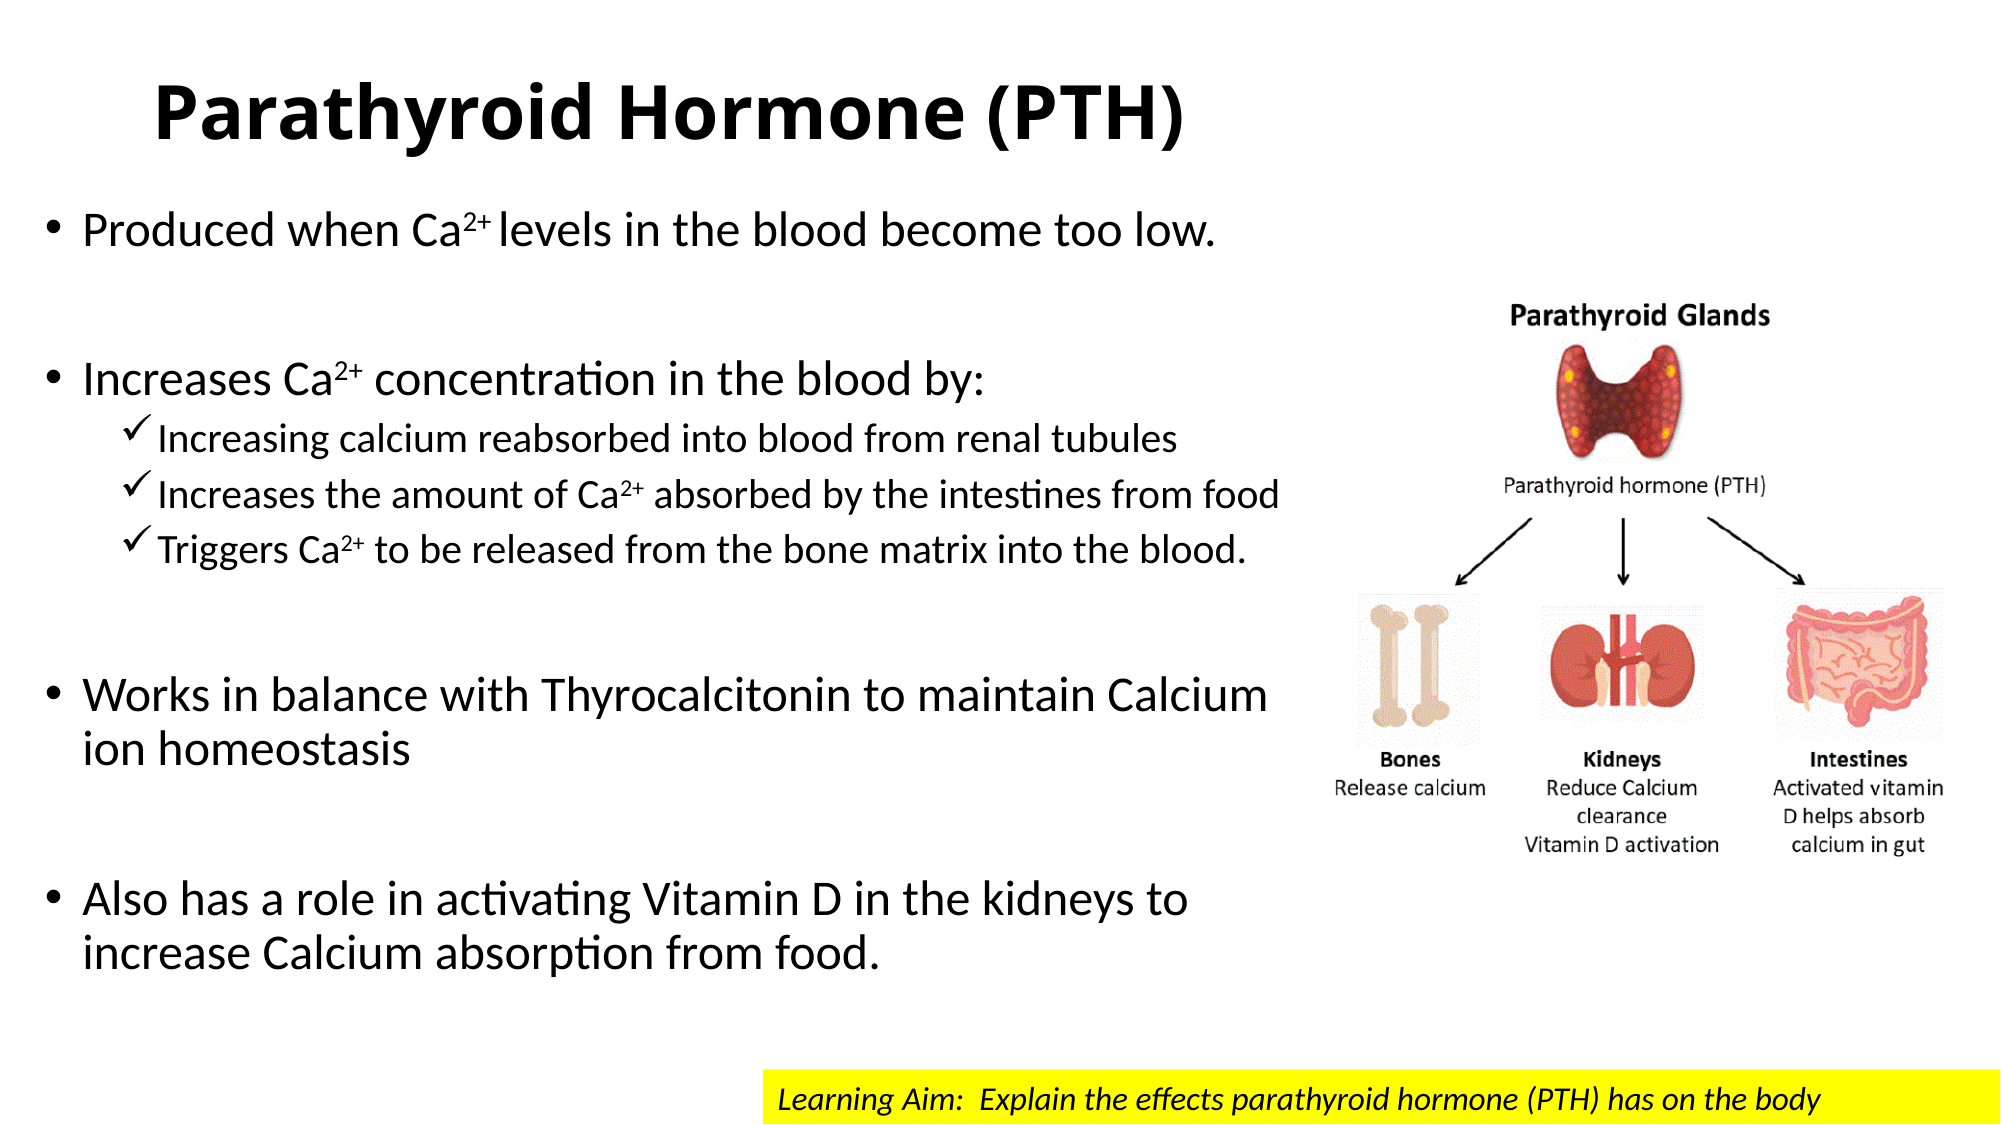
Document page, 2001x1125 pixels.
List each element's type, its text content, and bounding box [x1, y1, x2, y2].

picture [1303, 270, 2000, 879]
title Parathyroid Hormone (PTH) [137, 59, 1863, 171]
list Produced when Ca2+ levels in the blood become too low. Increases Ca2+ concentration in the blood by: Increasing calcium reabsorbed into blood from renal tubules Increases the amount of Ca2+ absorbed by the intestines from food Triggers Ca2+ to be released from the bone matrix into the blood. Works in balance with Thyrocalcitonin to maintain Calcium ion homeostasis Also has a role in activating Vitamin D in the kidneys to increase Calcium absorption from food. [29, 195, 1318, 1083]
text_box Learning Aim: Explain the effects parathyroid hormone (PTH) has on the body [762, 1069, 2000, 1125]
